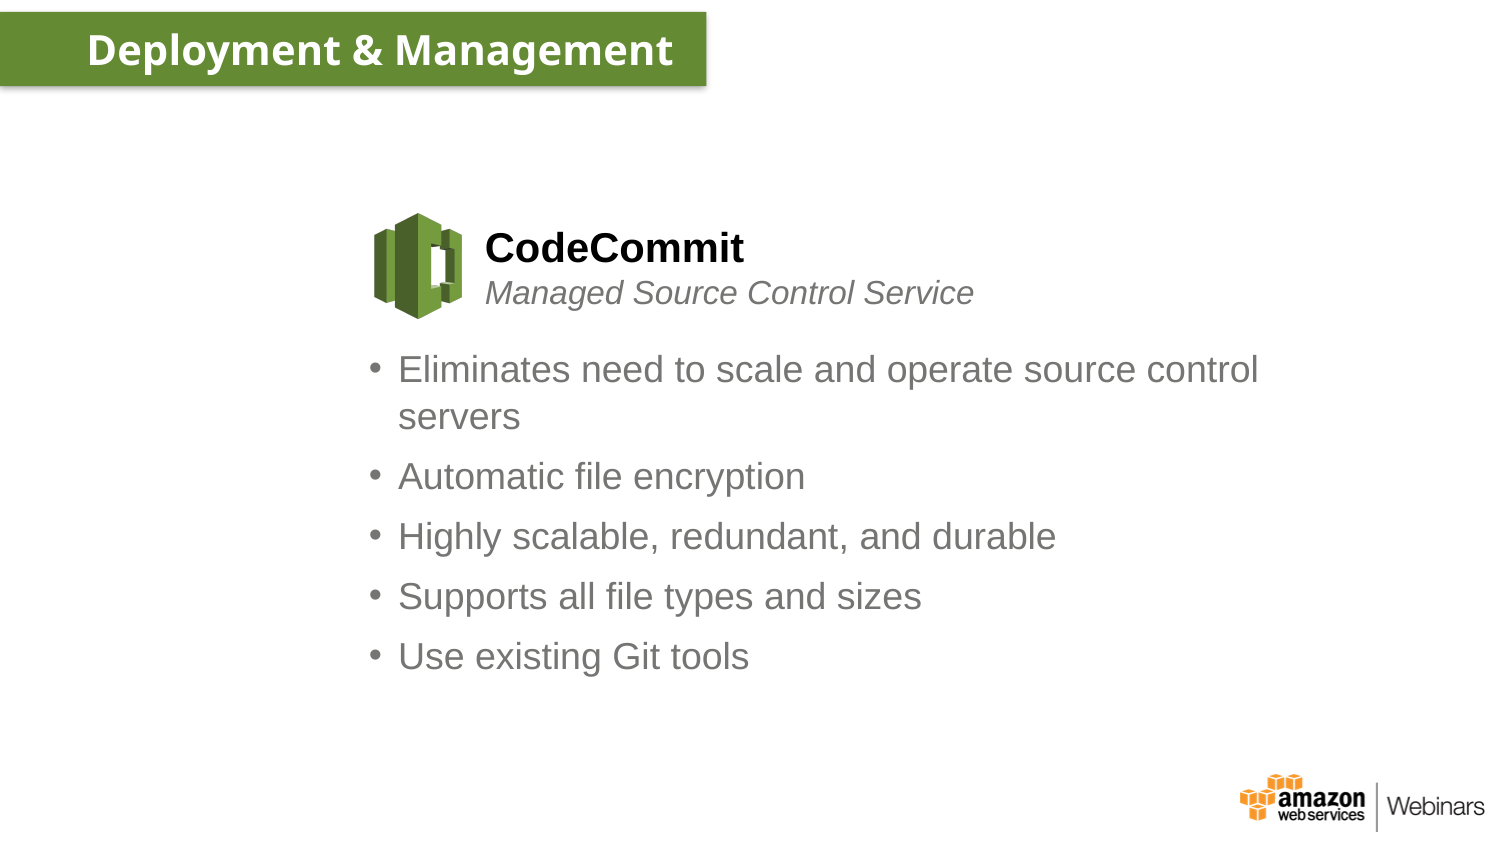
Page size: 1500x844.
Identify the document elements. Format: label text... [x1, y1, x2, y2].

picture [366, 213, 471, 319]
text_box Eliminates need to scale and operate source control servers Automatic file encryption Highly scalable, redundant, and durable Supports all file types and sizes Use existing Git tools [354, 335, 1341, 684]
text_box CodeCommit Managed Source Control Service [472, 213, 1375, 319]
picture [1240, 768, 1486, 832]
text_box Deployment & Management [0, 11, 707, 87]
